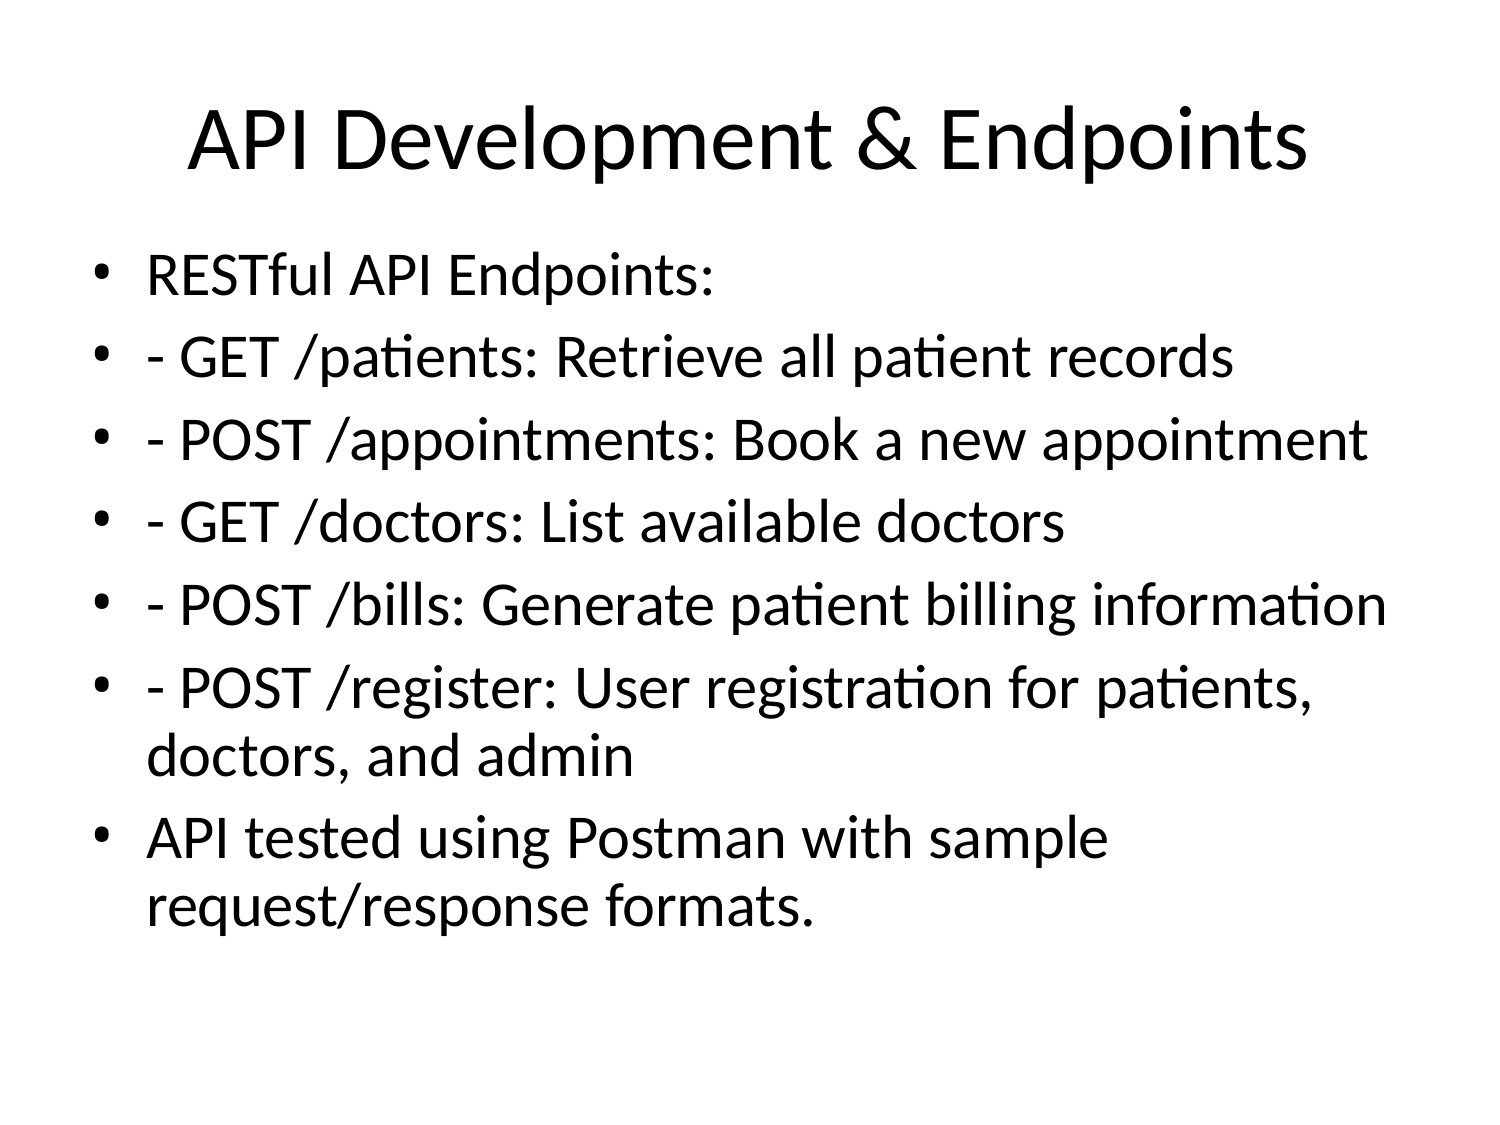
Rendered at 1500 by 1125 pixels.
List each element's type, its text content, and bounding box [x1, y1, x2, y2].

text_box RESTful API Endpoints: - GET /patients: Retrieve all patient records - POST /appointments: Book a new appointment - GET /doctors: List available doctors - POST /bills: Generate patient billing information - POST /register: User registration for patients, doctors, and admin API tested using Postman with sample request/response formats. [87, 223, 1395, 939]
title API Development & Endpoints [176, 75, 1324, 223]
